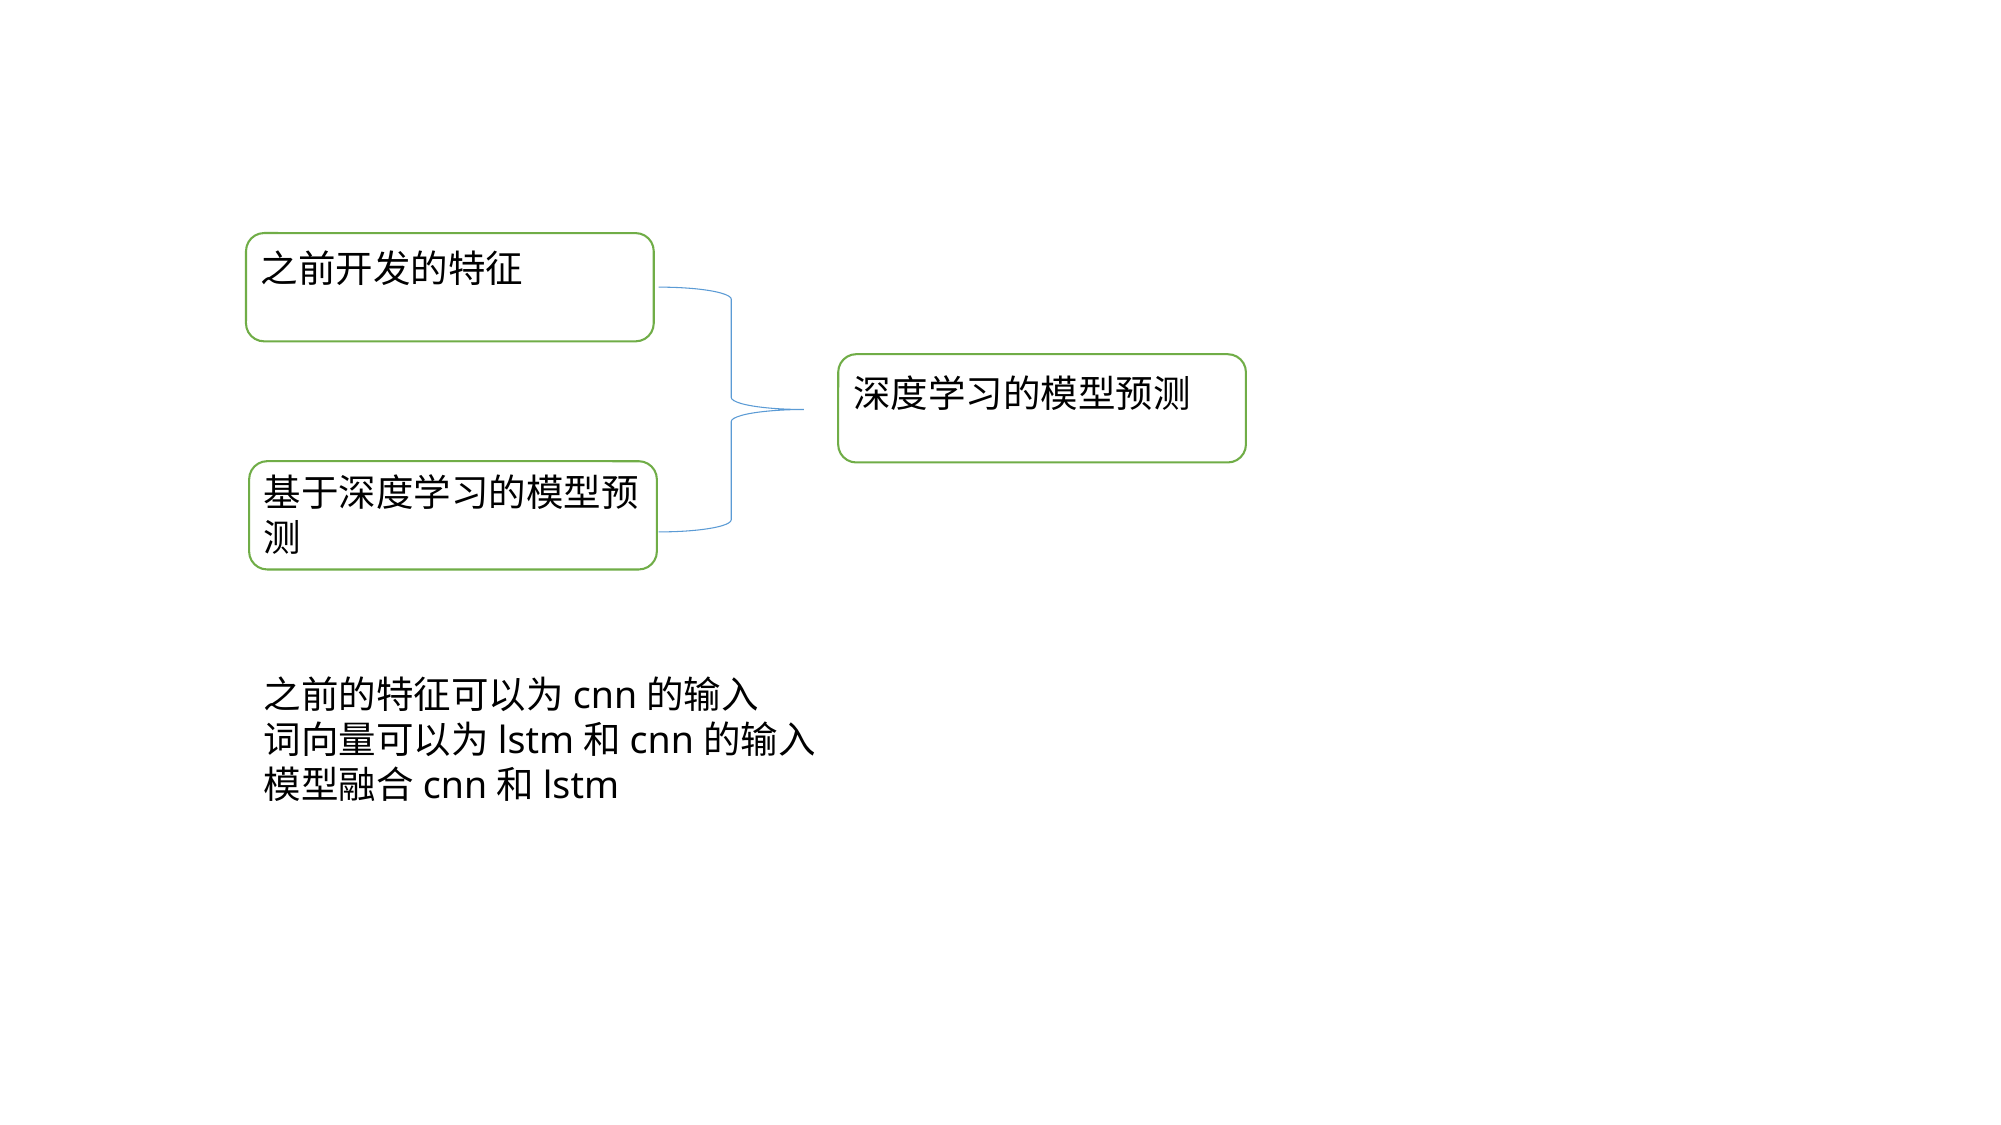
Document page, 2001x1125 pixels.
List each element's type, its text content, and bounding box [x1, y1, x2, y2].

text_box [840, 353, 1244, 362]
text_box [244, 245, 655, 343]
text_box 之前的特征可以为cnn的输入 词向量可以为lstm和cnn的输入 模型融合cnn和lstm [249, 663, 861, 813]
text_box 基于深度学习的模型预测 [249, 461, 662, 566]
text_box [837, 366, 1247, 464]
text_box [255, 566, 651, 571]
text_box [658, 286, 804, 533]
text_box 之前开发的特征 [246, 238, 659, 298]
text_box [250, 231, 650, 238]
text_box 深度学习的模型预测 [838, 362, 1251, 423]
